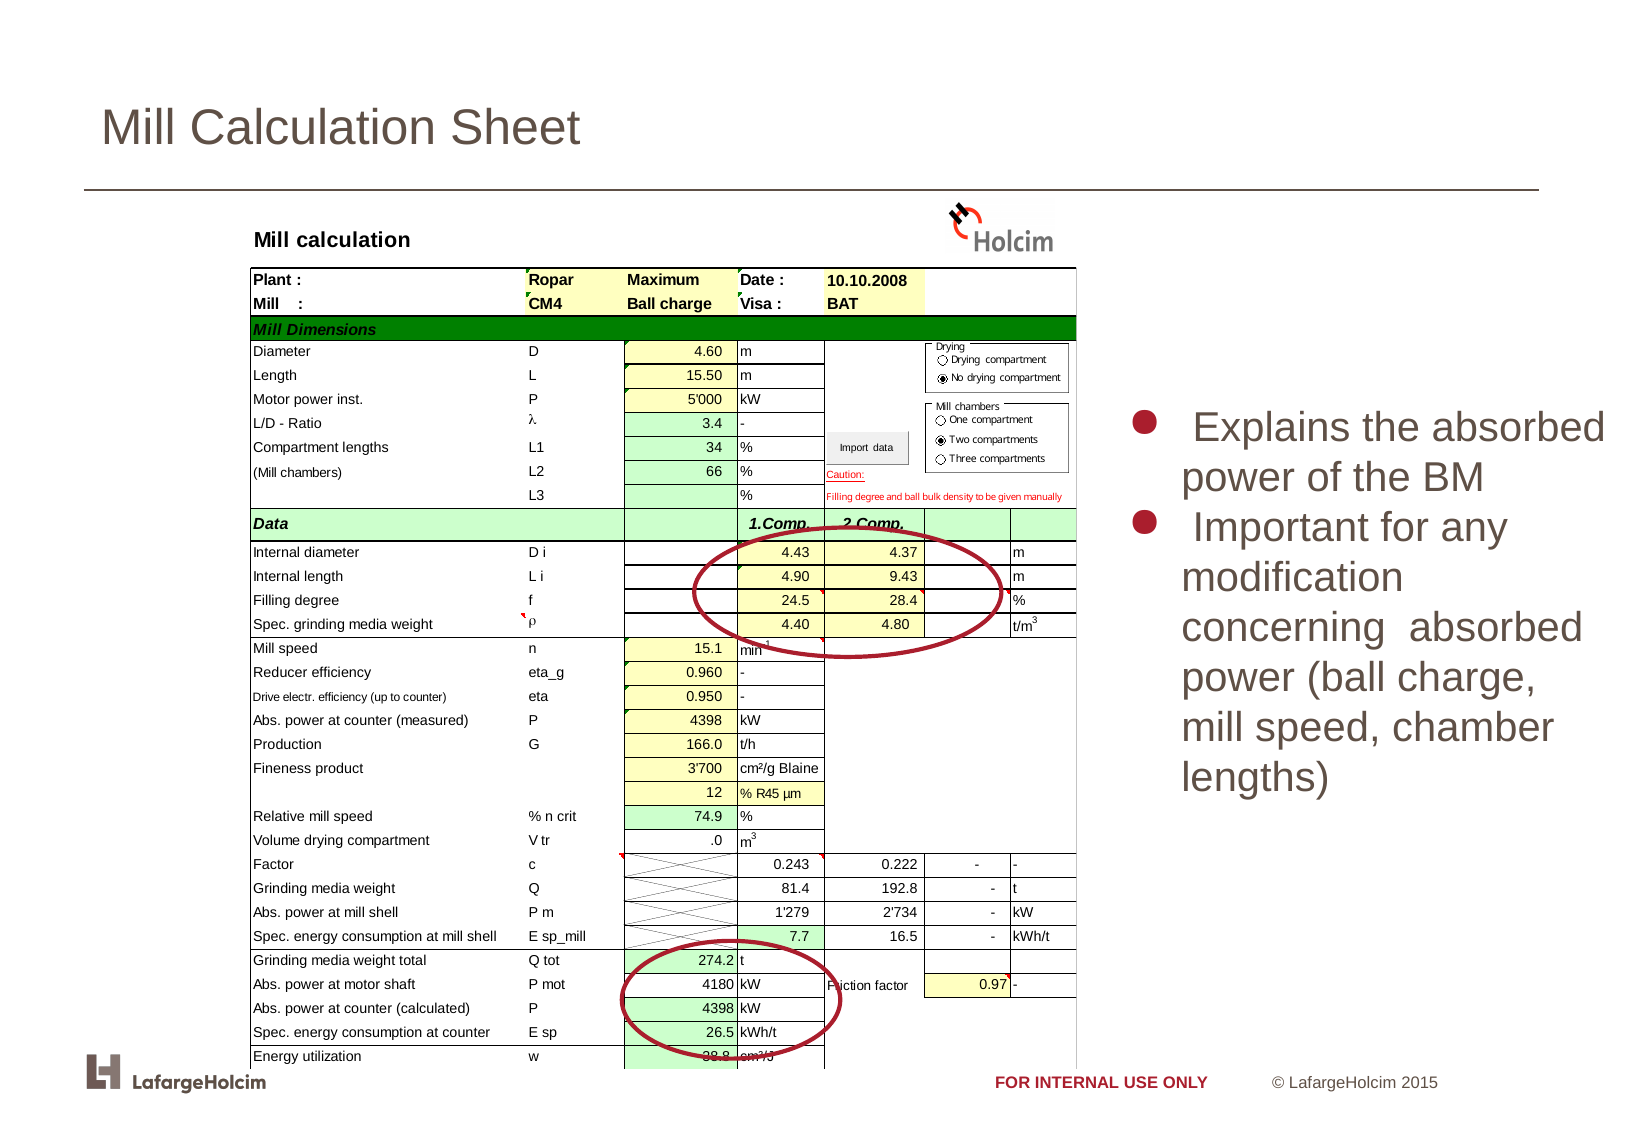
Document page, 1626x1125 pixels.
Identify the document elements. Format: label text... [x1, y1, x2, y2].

picture [85, 187, 1078, 1094]
title Mill Calculation Sheet [85, 30, 1539, 171]
list Explains the absorbed power of the BM Important for any modification concerning absorbed power (ball charge, mill speed, chamber lengths) [1095, 384, 1624, 563]
